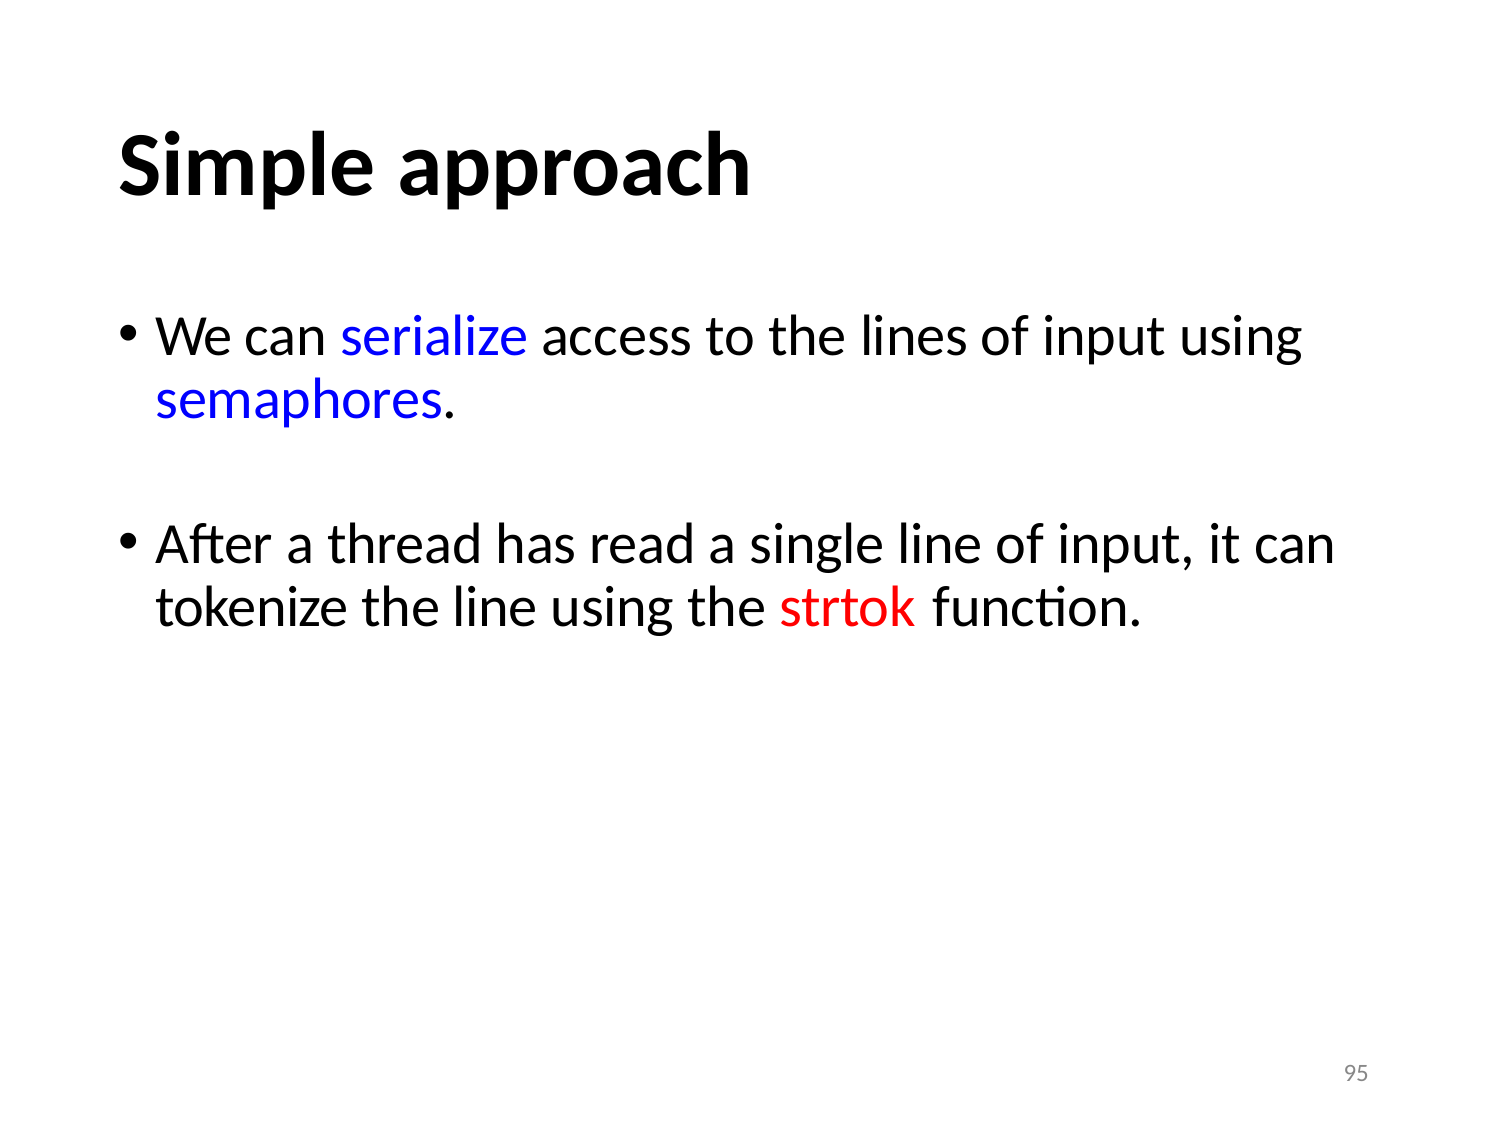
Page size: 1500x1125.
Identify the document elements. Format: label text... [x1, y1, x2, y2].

title Simple approach [116, 62, 1027, 253]
text_box 95 [1337, 1060, 1389, 1087]
text_box We can serialize access to the lines of input using semaphores. After a thread has read a single line of input, it can tokenize the line using the strtok function. [115, 294, 1352, 639]
